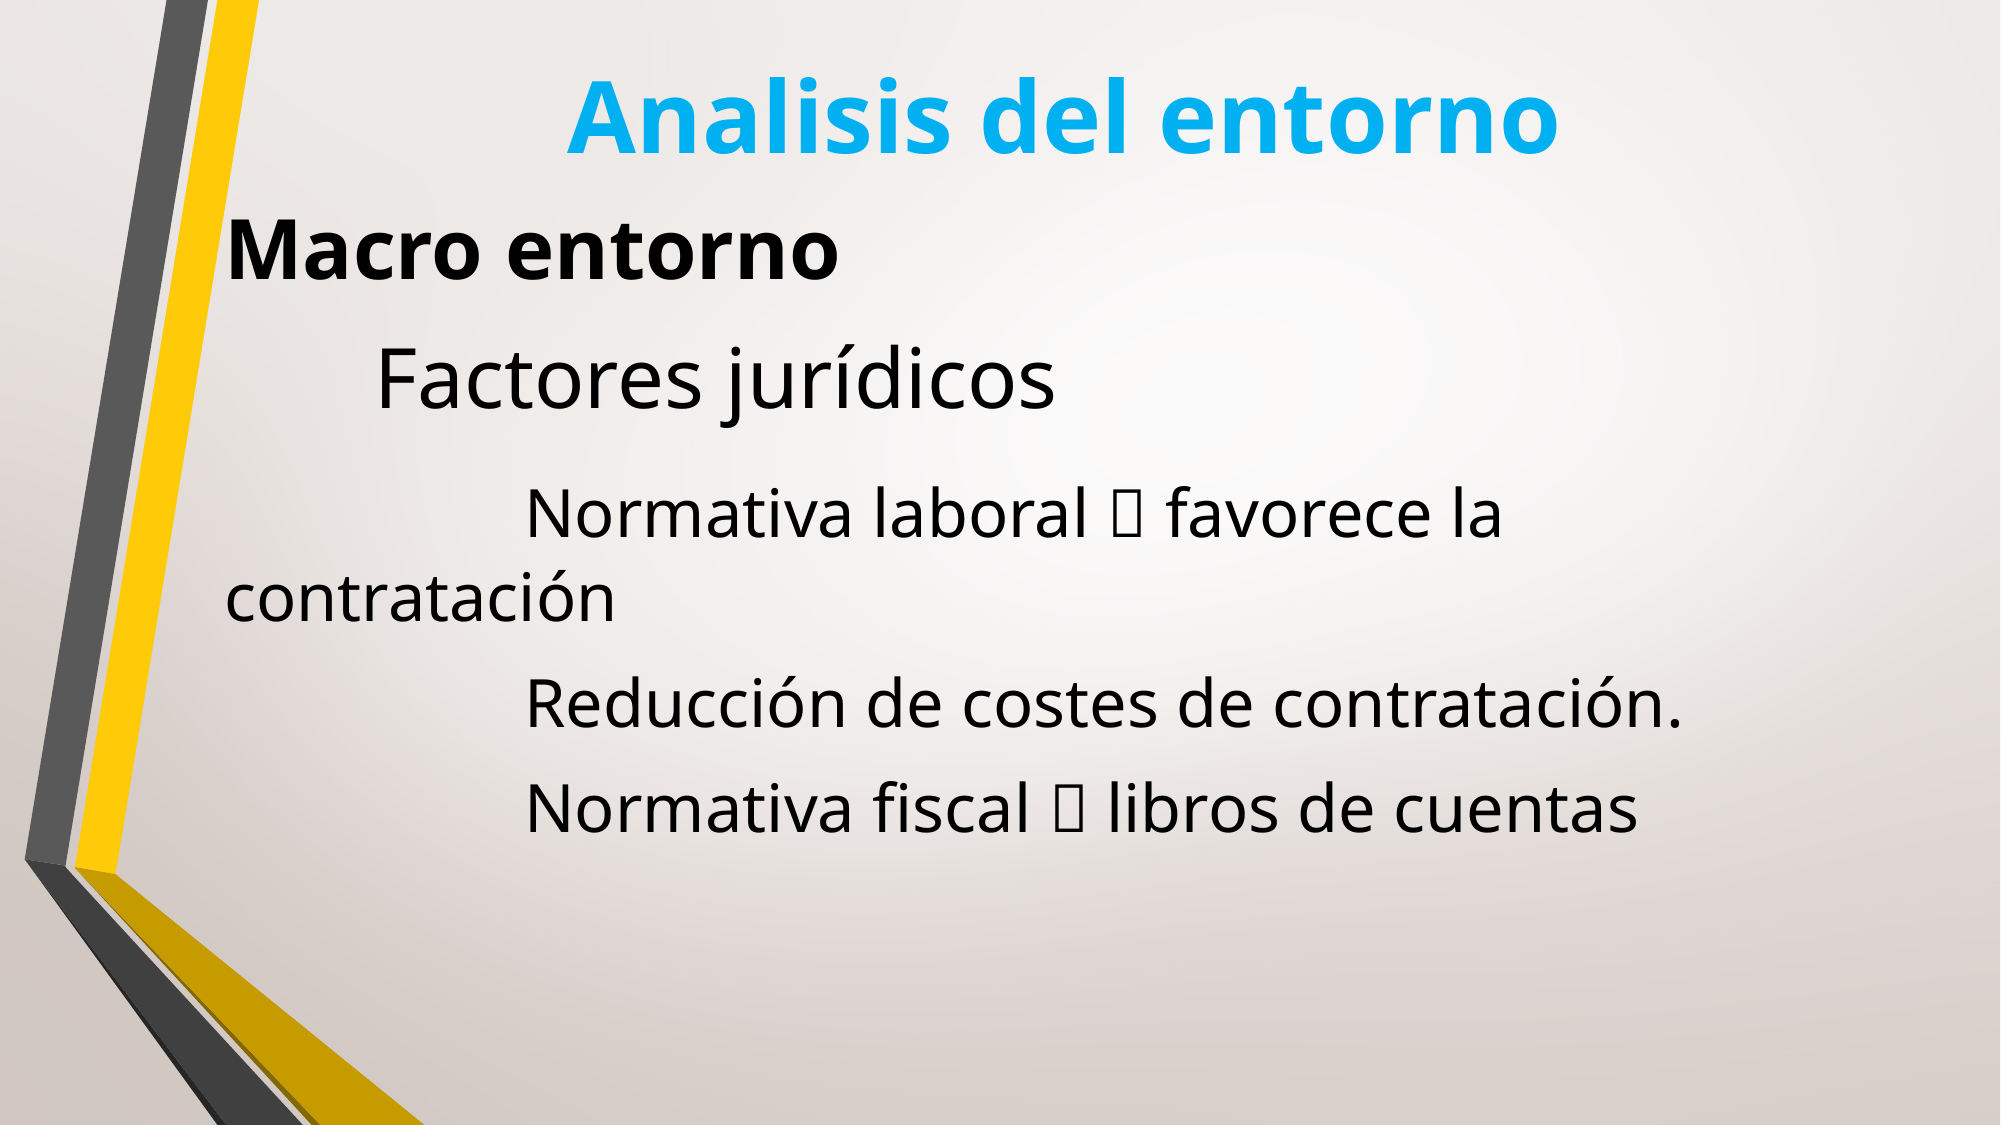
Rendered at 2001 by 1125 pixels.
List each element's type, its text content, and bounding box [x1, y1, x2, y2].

title Analisis del entorno [243, 0, 1887, 183]
text_box Macro entorno Factores jurídicos Normativa laboral  favorece la contratación Reducción de costes de contratación. Normativa fiscal  libros de cuentas [209, 183, 1887, 1094]
